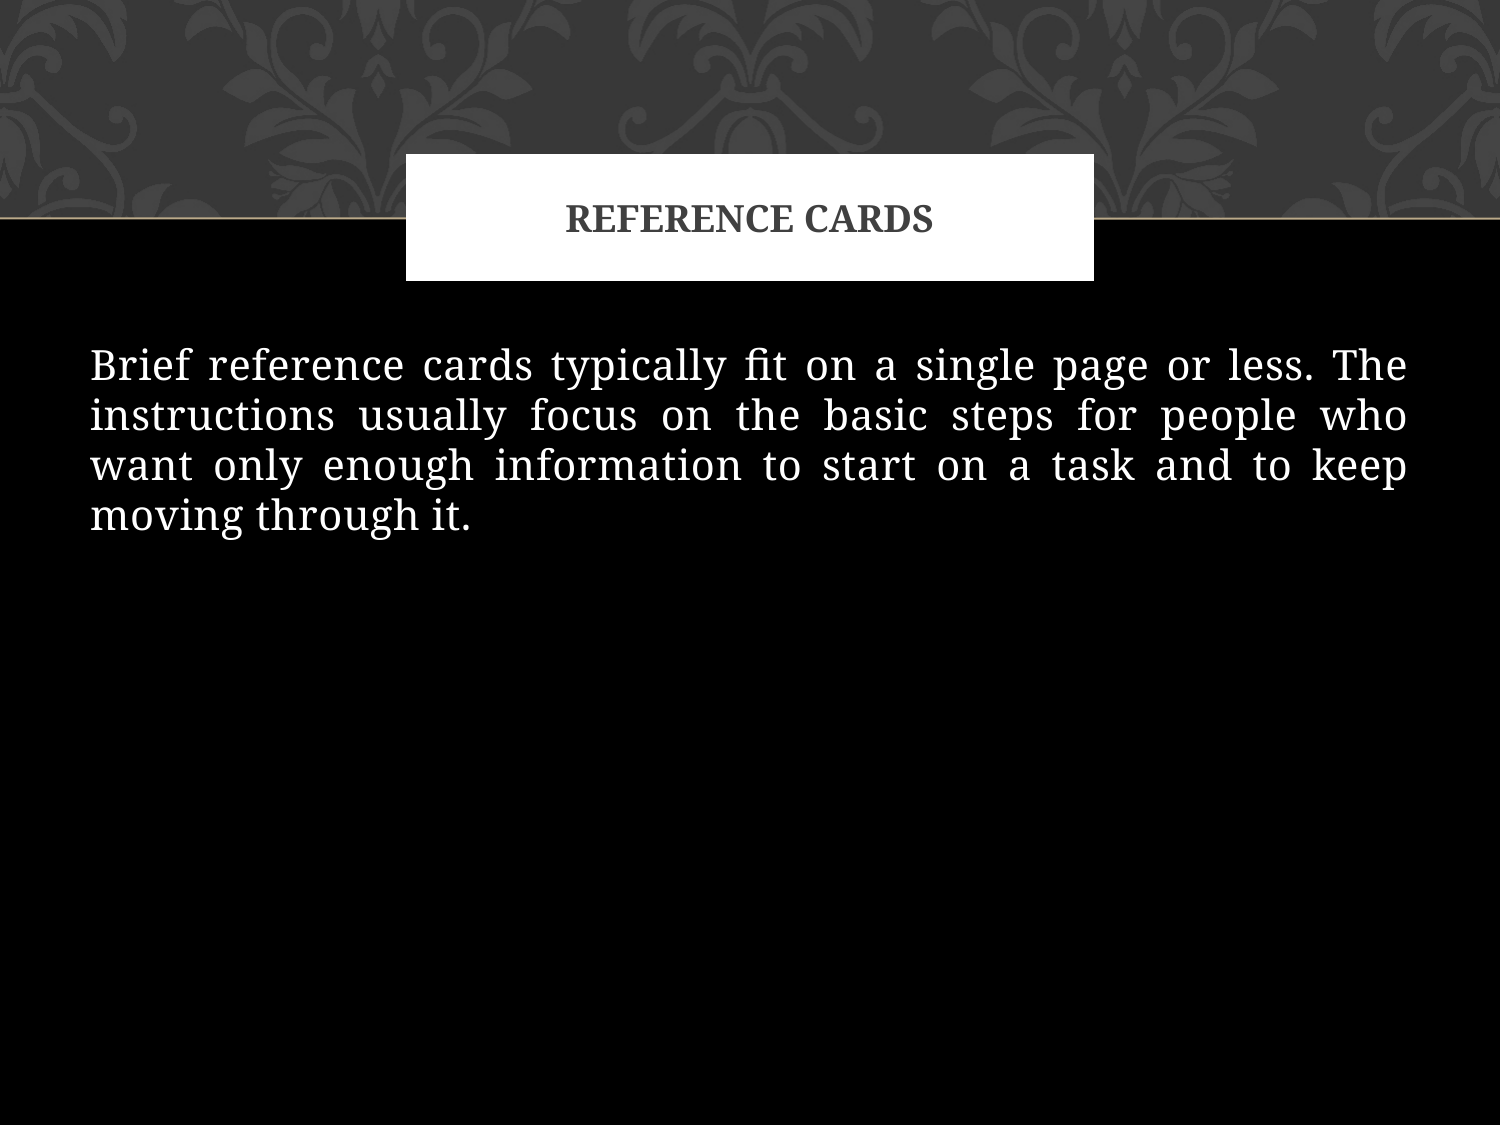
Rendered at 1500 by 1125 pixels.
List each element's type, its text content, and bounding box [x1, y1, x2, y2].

title REFERENCE CARDS [406, 154, 1094, 281]
list Brief reference cards typically fit on a single page or less. The instructions usually focus on the basic steps for people who want only enough information to start on a task and to keep moving through it. [75, 331, 1425, 1000]
